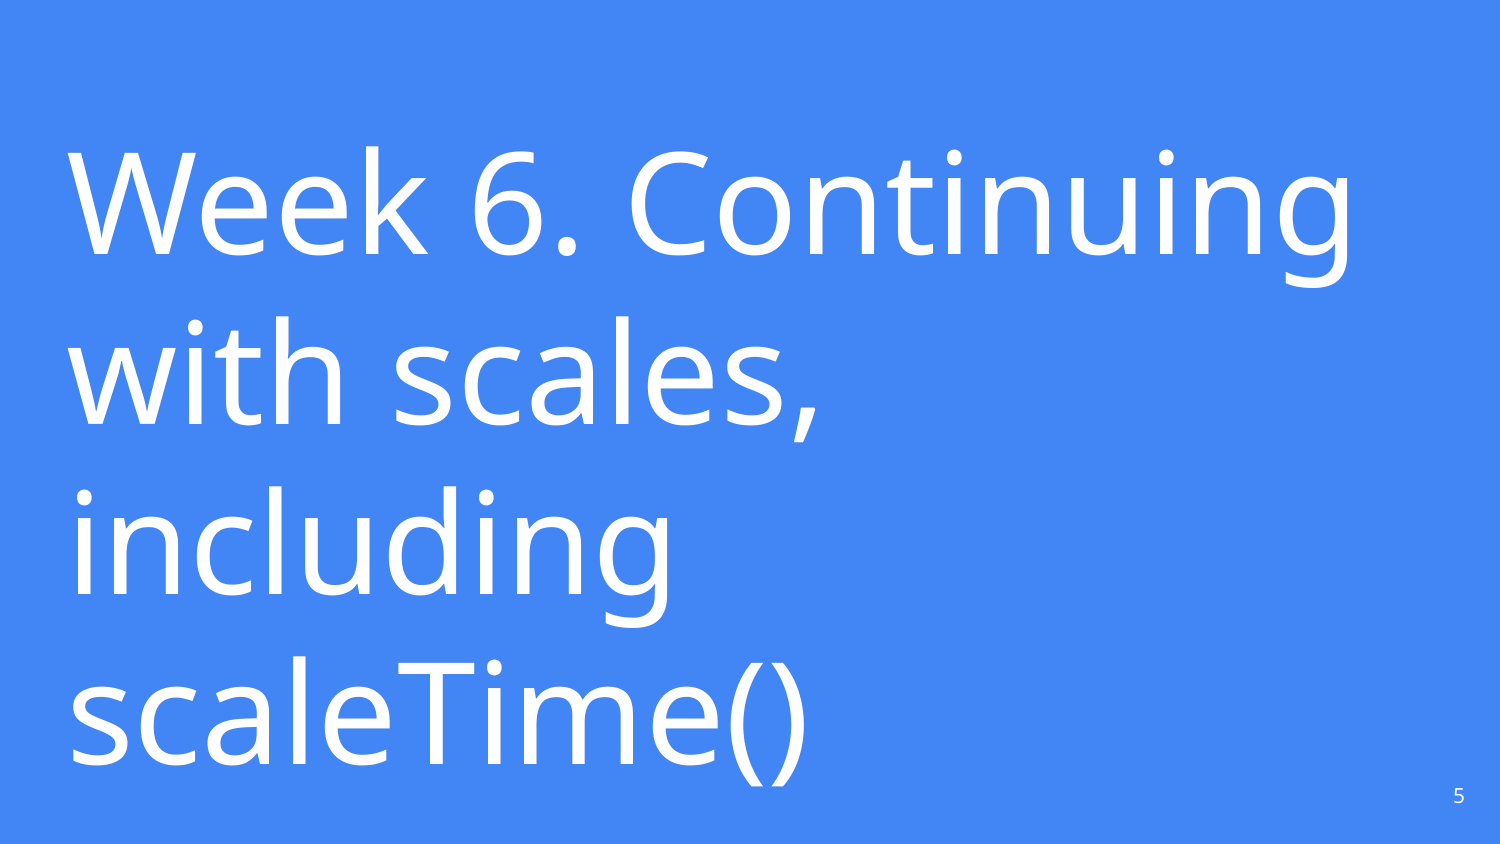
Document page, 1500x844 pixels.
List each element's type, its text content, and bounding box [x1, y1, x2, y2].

title Week 6. Continuing with scales, including scaleTime() [51, 406, 1383, 809]
slide_number ‹#› [1389, 764, 1480, 830]
